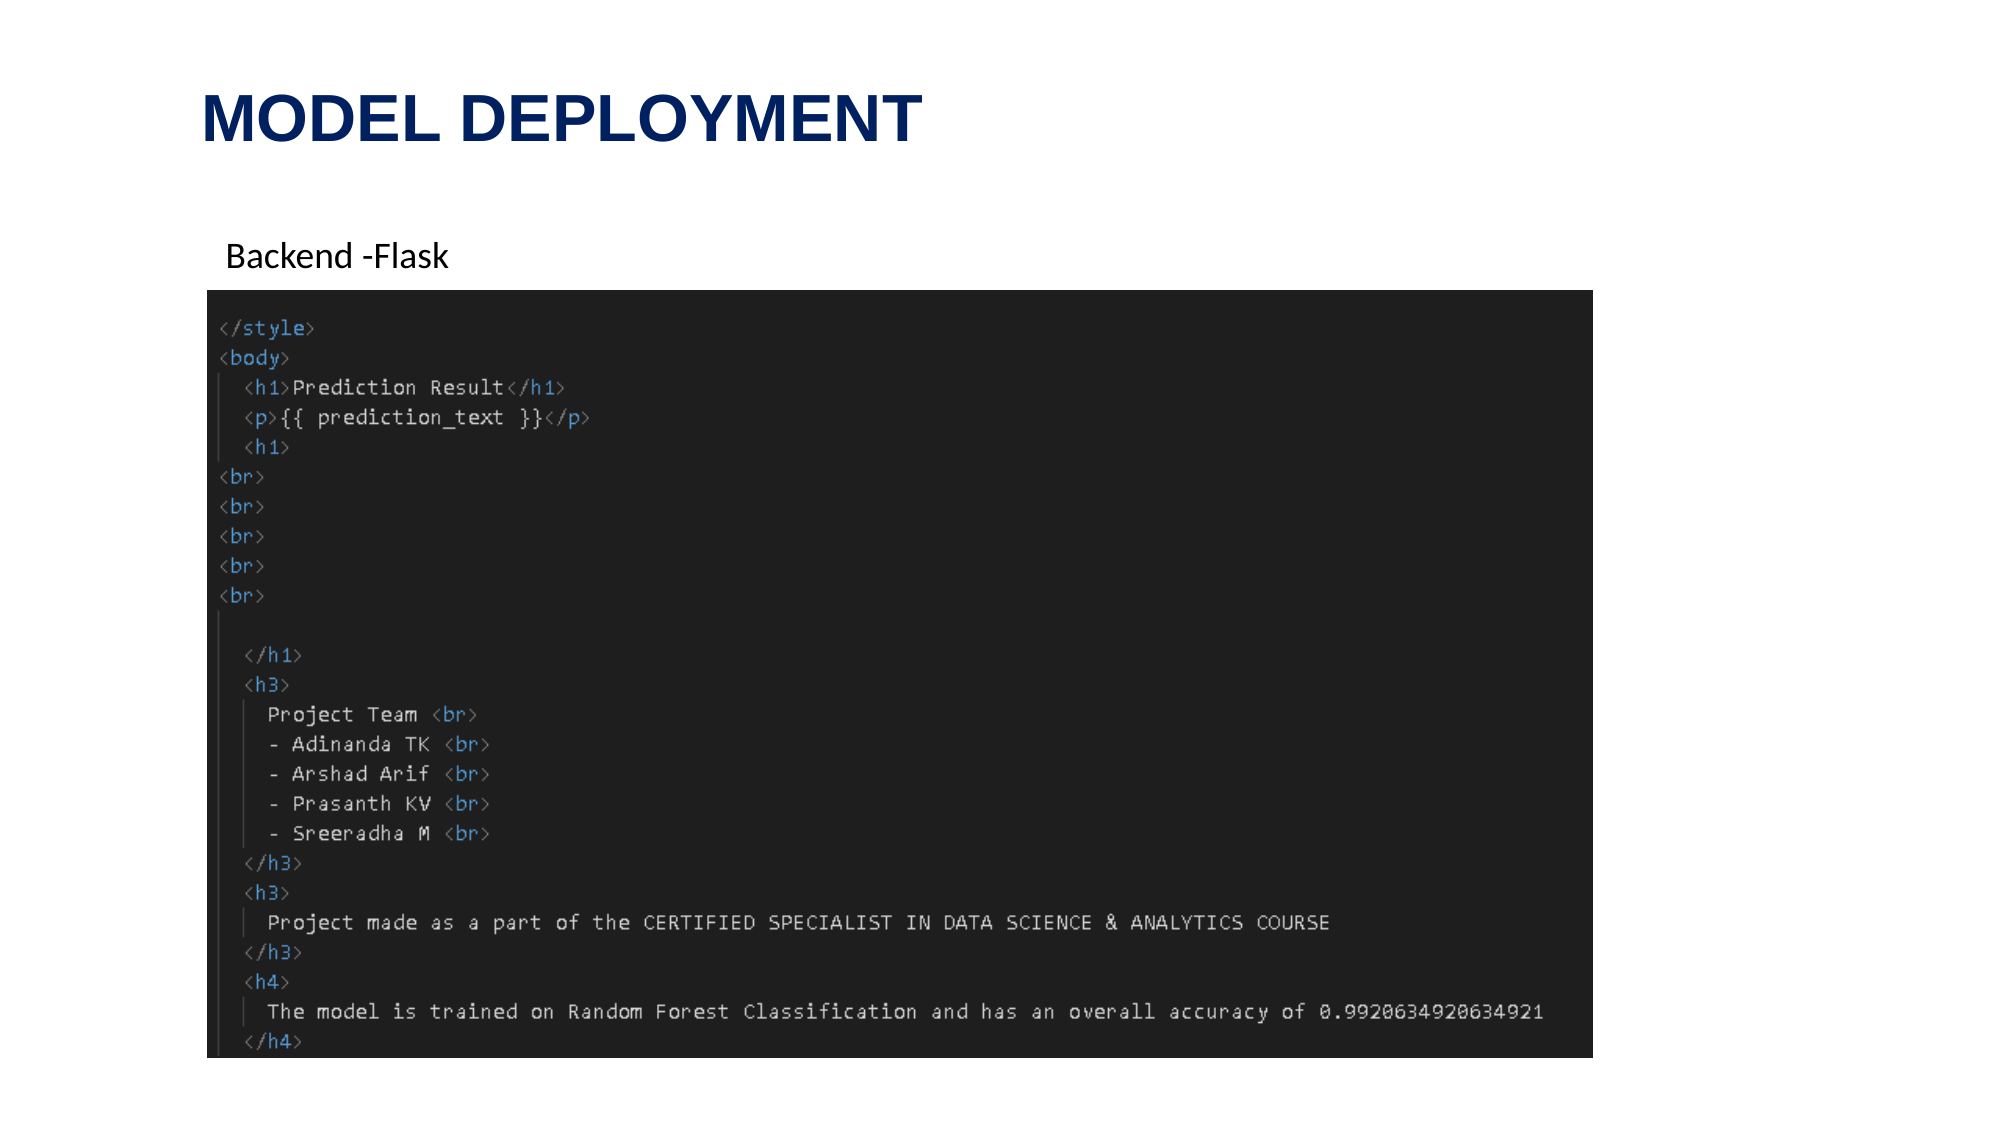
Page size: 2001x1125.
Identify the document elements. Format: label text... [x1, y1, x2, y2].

picture [207, 289, 1593, 1058]
text_box Backend -Flask [218, 223, 1015, 284]
text_box MODEL DEPLOYMENT [193, 67, 1284, 163]
